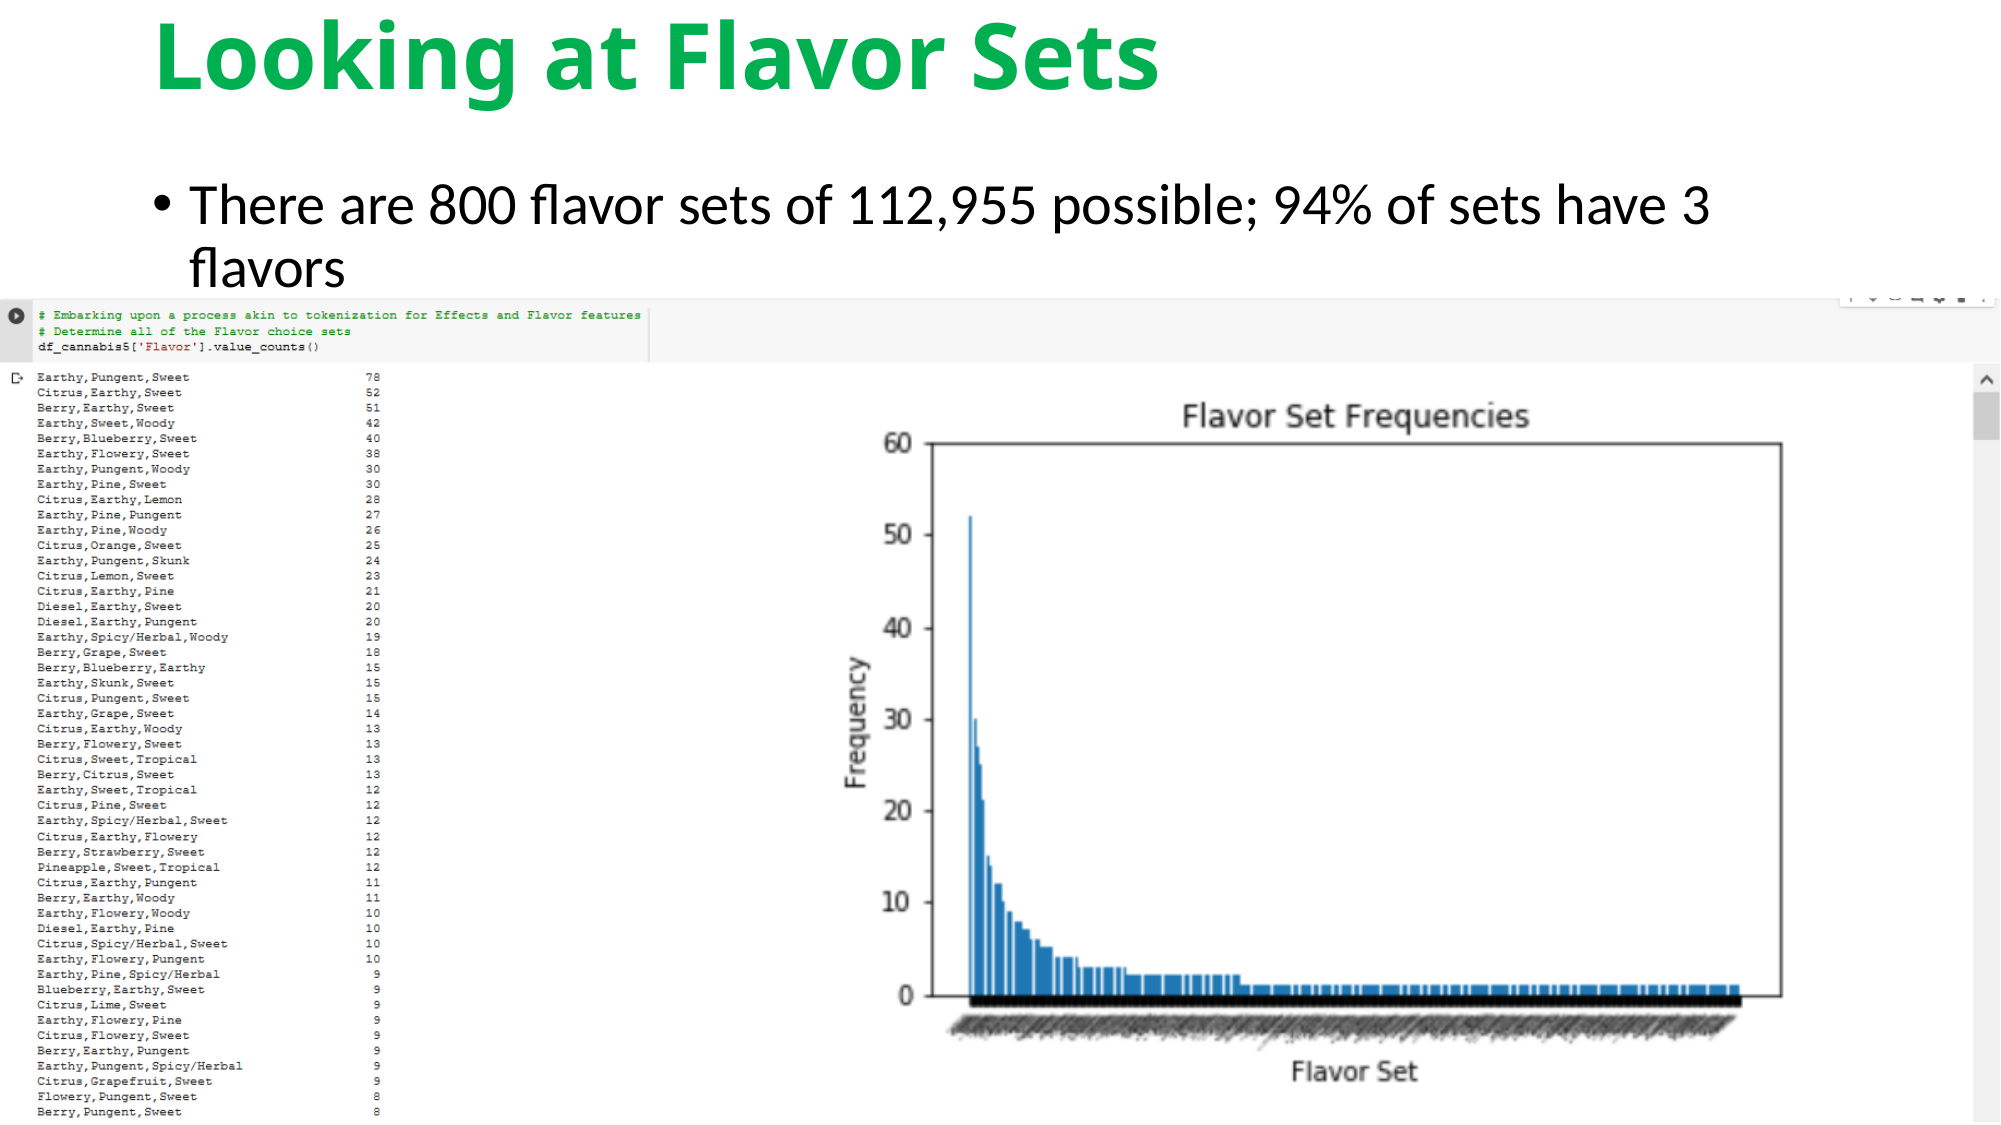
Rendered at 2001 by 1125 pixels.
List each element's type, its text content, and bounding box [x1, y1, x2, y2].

text_box Looking at Flavor Sets [137, 3, 1863, 167]
picture [0, 298, 2000, 1125]
text_box There are 800 flavor sets of 112,955 possible; 94% of sets have 3 flavors [137, 167, 1863, 298]
